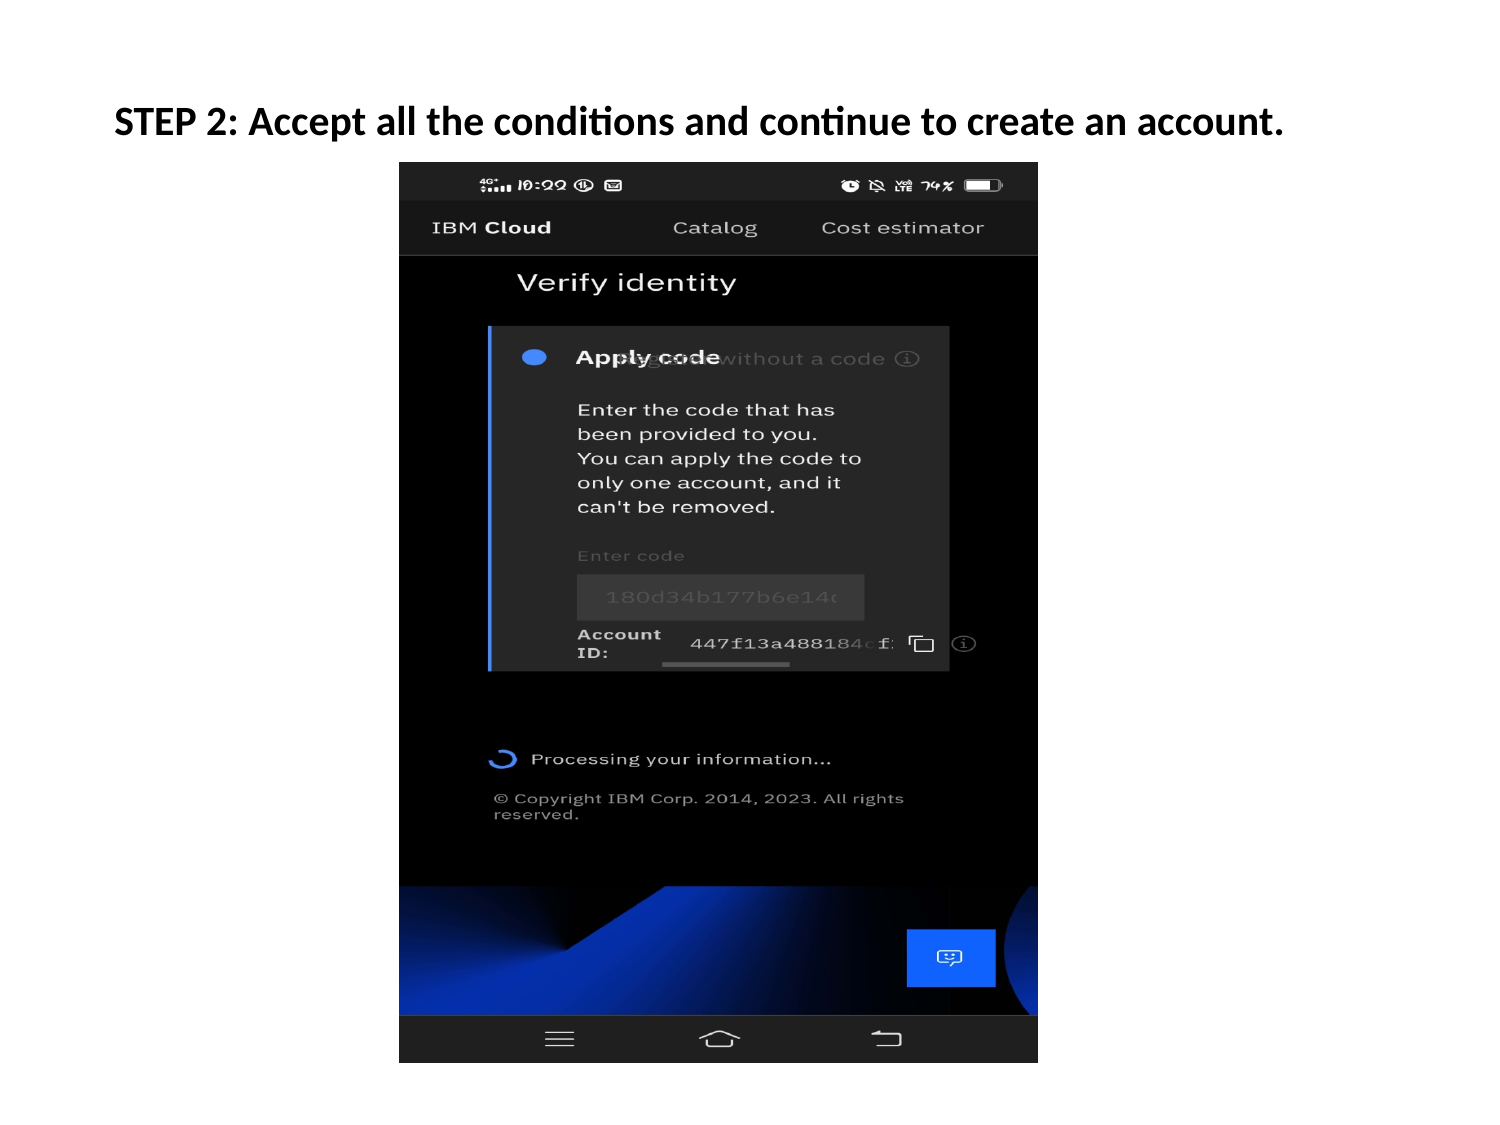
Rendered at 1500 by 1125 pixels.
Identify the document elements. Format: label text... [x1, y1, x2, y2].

title STEP 2: Accept all the conditions and continue to create an account. [24, 24, 1375, 213]
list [399, 162, 1038, 1063]
